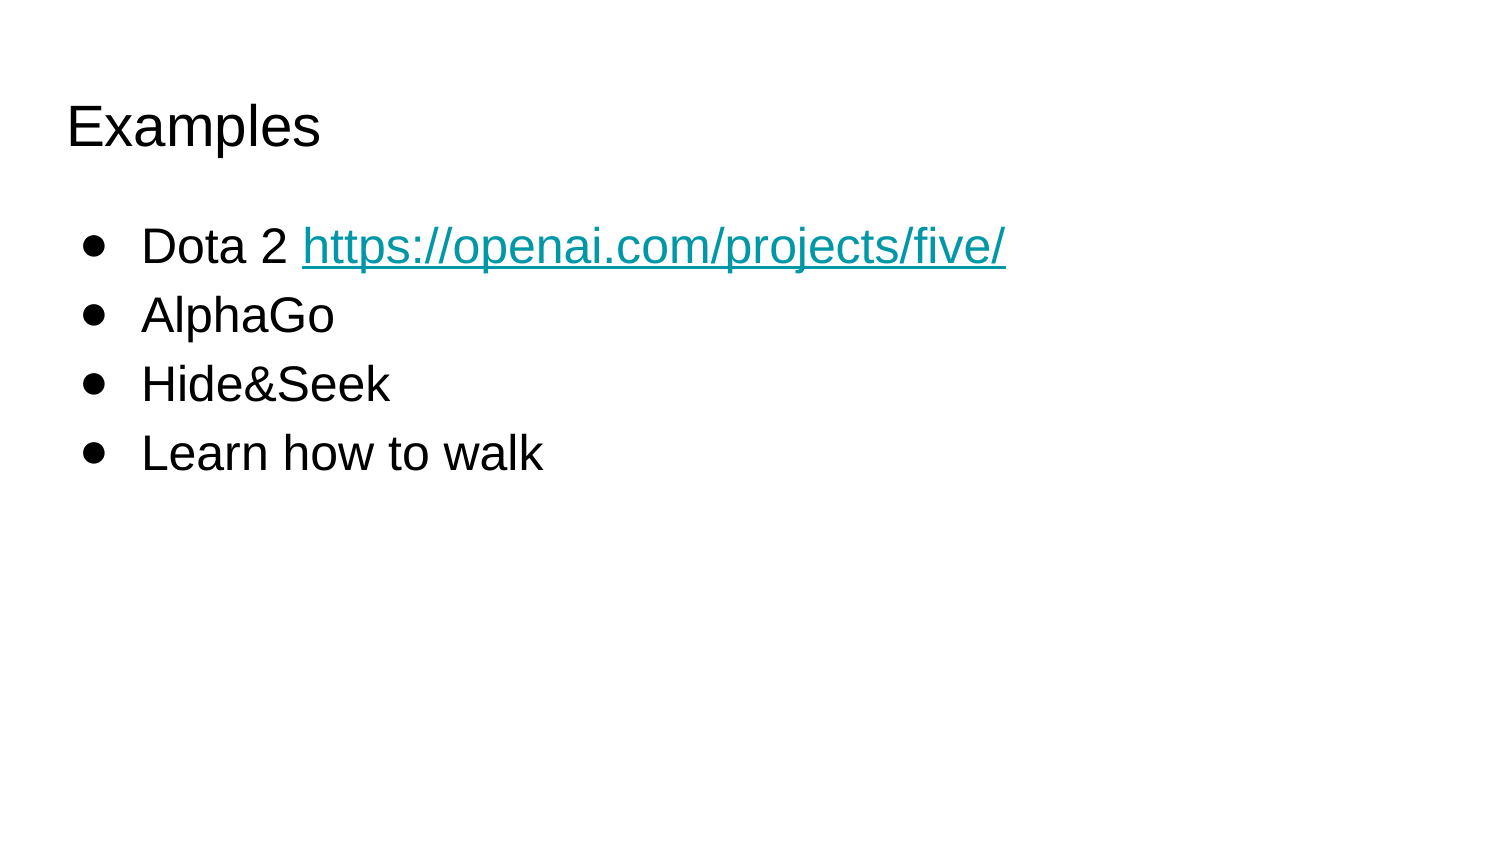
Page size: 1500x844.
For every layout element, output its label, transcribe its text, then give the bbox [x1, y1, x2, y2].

title Examples [51, 72, 1449, 167]
list Dota 2 https://openai.com/projects/five/ AlphaGo Hide&Seek Learn how to walk [51, 189, 1449, 750]
